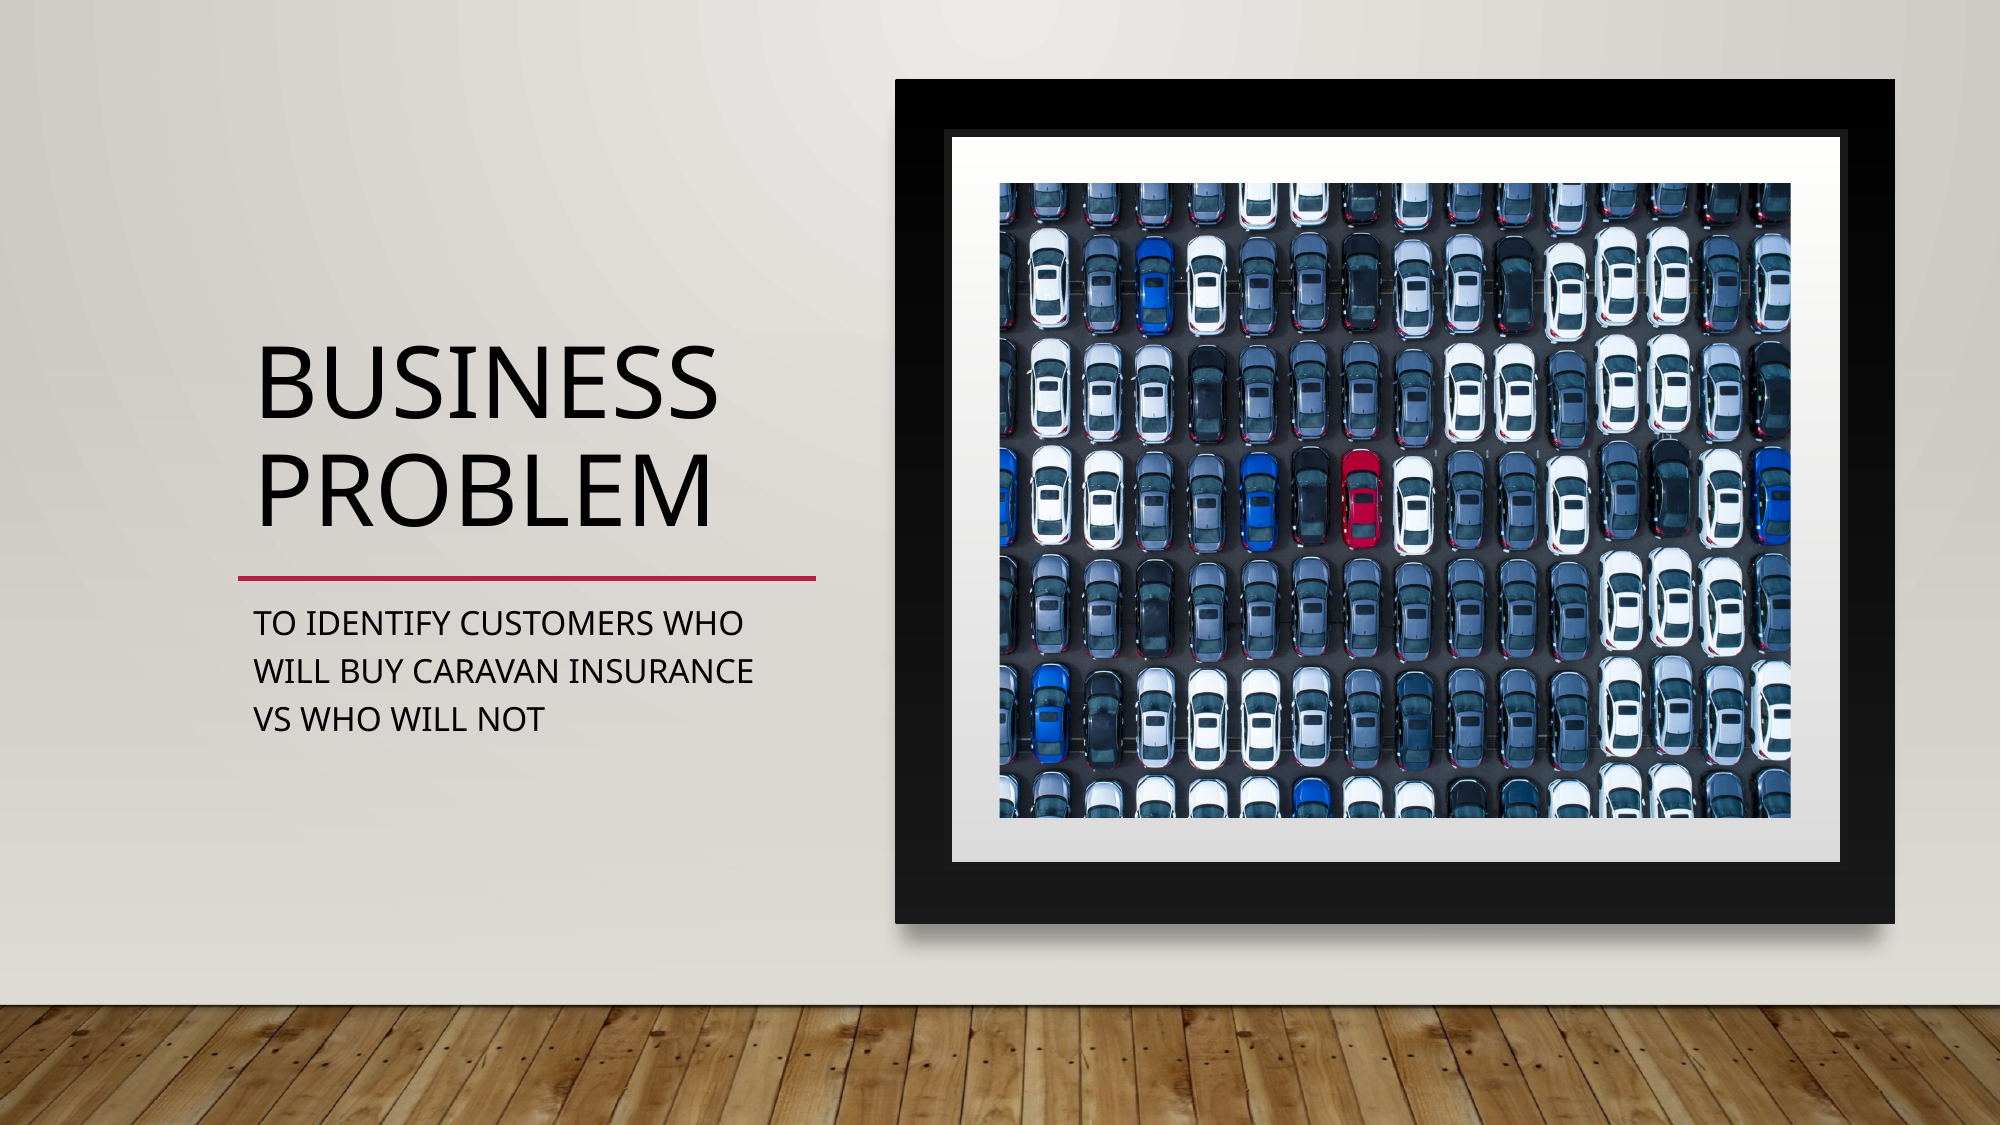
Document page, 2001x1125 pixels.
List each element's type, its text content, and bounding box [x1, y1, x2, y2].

picture [0, 1006, 2000, 1125]
text_box [0, 330, 2000, 1004]
picture [999, 182, 1791, 818]
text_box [895, 78, 1896, 924]
title BUSINESS PROBLEM [238, 157, 817, 549]
list TO IDENTIFY CUSTOMERS WHO WILL BUY CARAVAN INSURANCE VS WHO WILL NOT [238, 581, 816, 844]
text_box [0, 0, 2000, 330]
